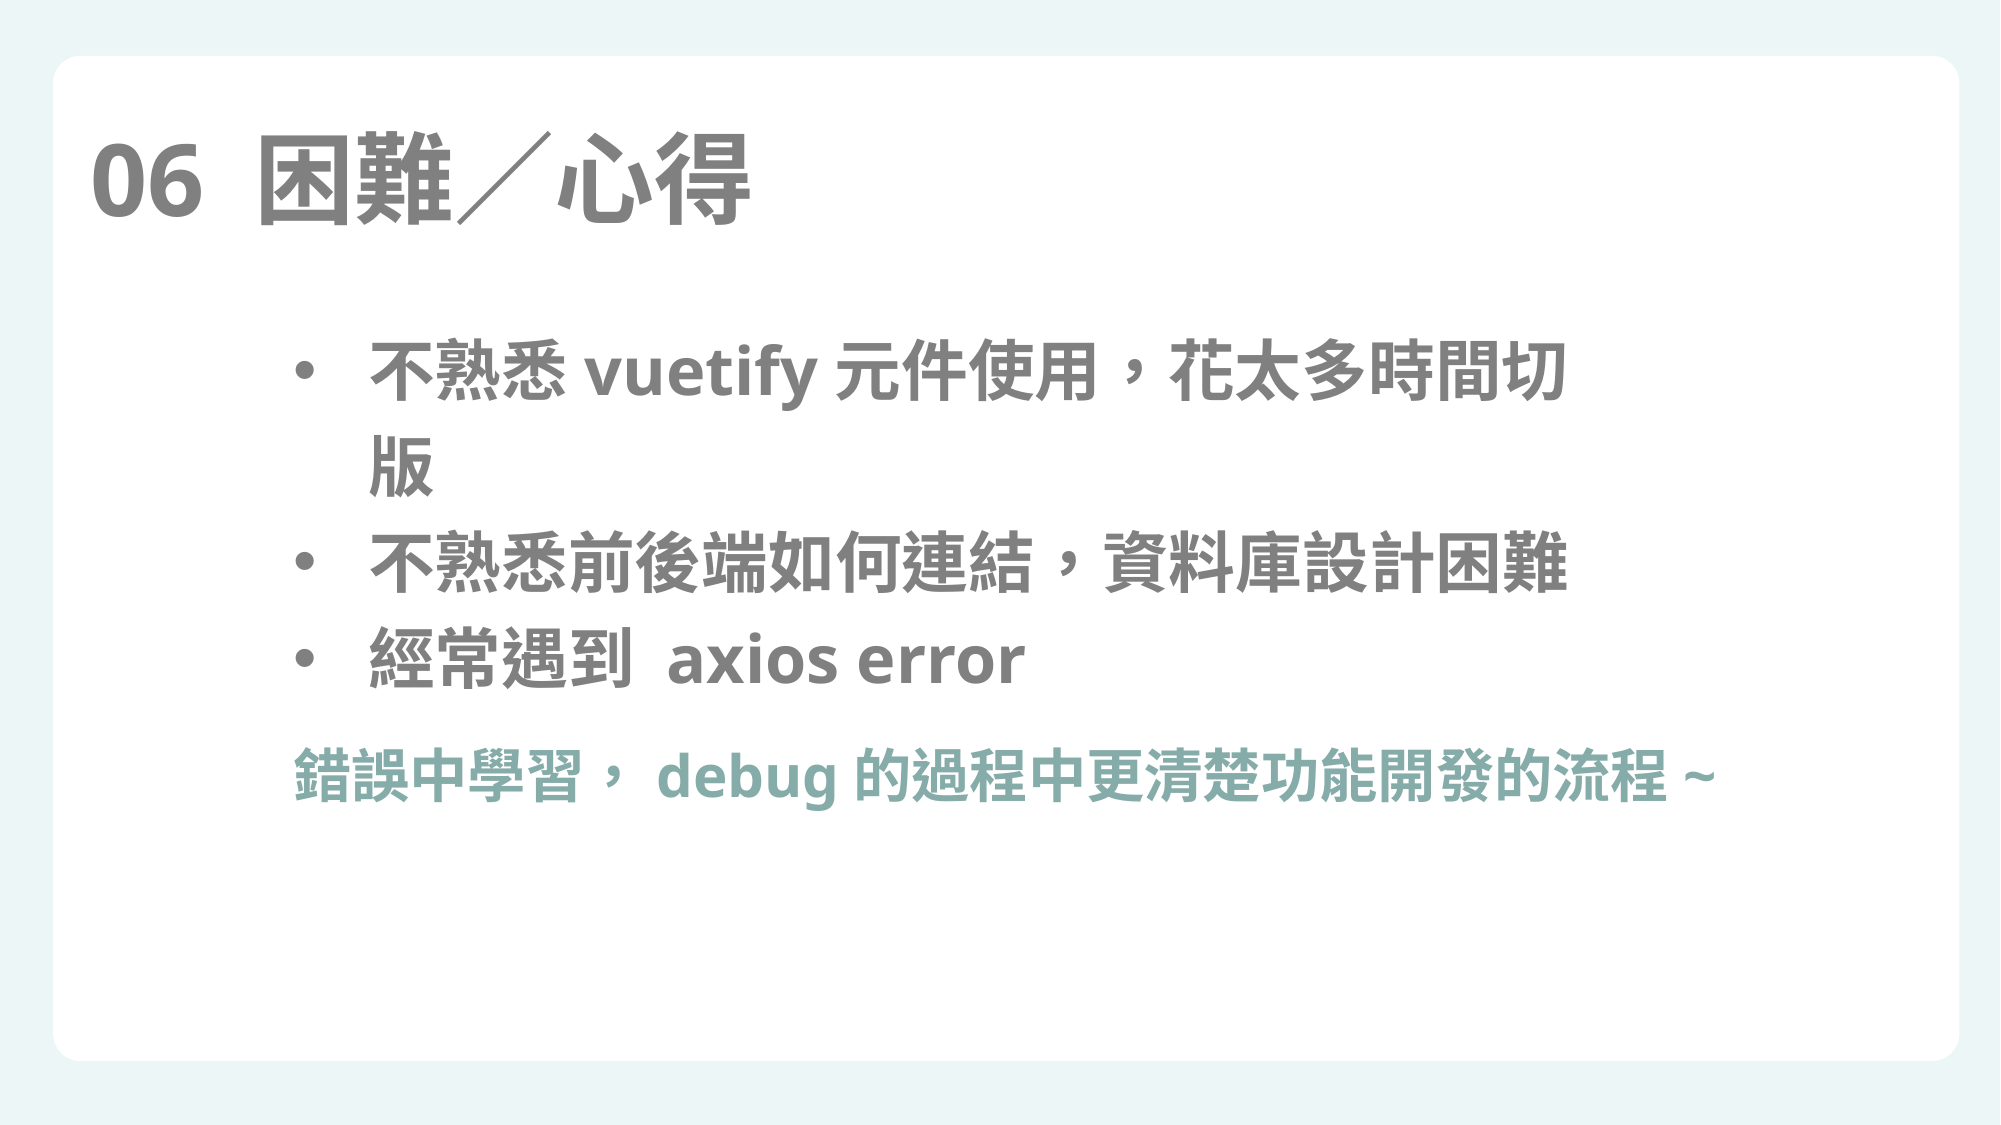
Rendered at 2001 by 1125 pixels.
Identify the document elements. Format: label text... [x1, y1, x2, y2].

text_box 錯誤中學習，debug的過程中更清楚功能開發的流程~ [278, 629, 1786, 906]
text_box [52, 54, 1961, 1063]
text_box 06 困難／心得 [74, 76, 1113, 254]
text_box 不熟悉vuetify元件使用，花太多時間切版 不熟悉前後端如何連結，資料庫設計困難 經常遇到 axios error [278, 306, 1618, 629]
